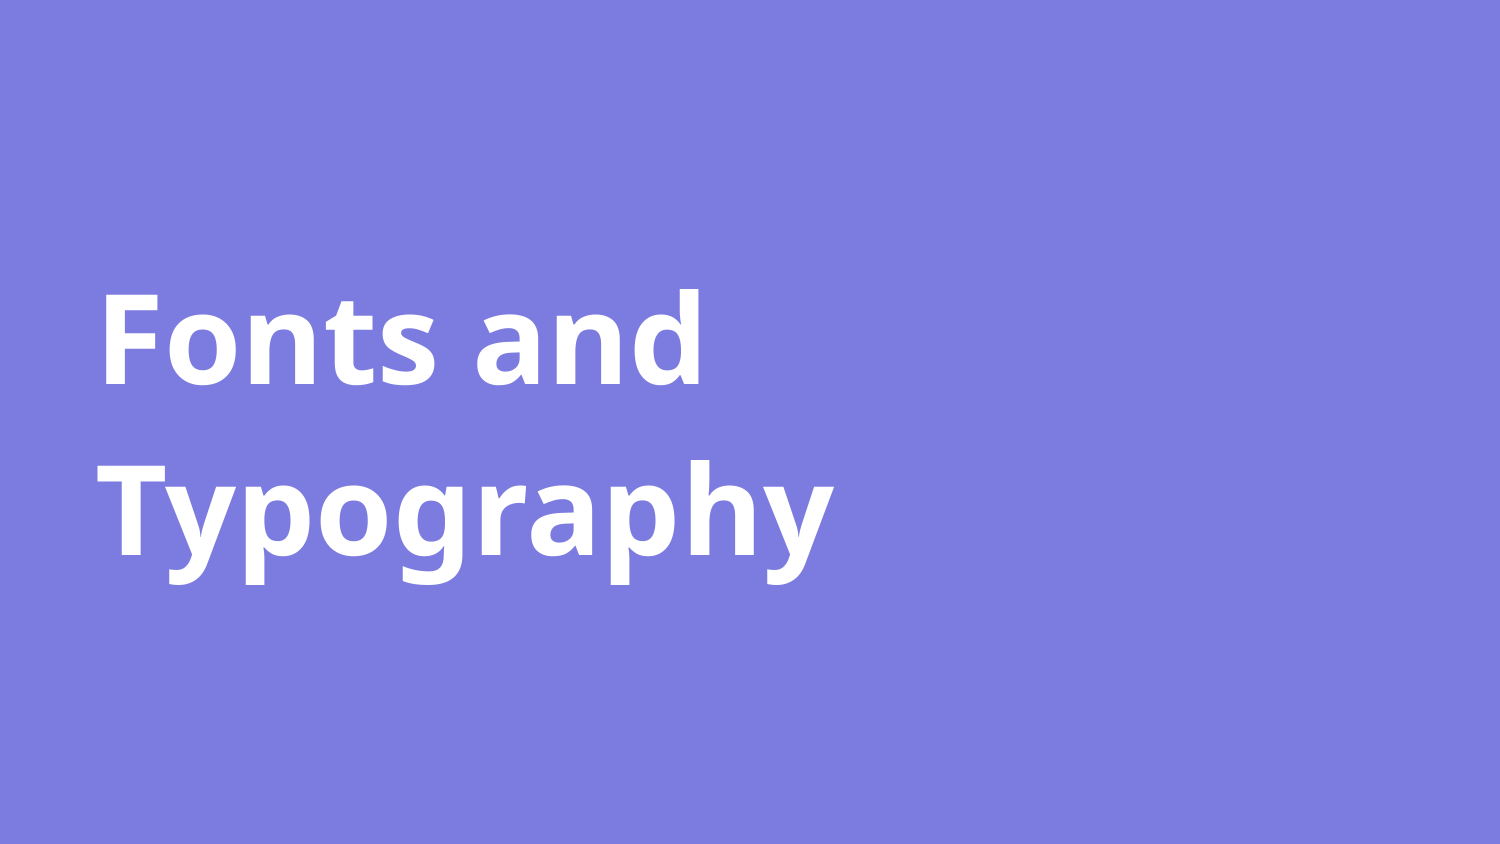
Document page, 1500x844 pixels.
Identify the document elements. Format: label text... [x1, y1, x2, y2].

title Fonts and Typography [80, 86, 1003, 758]
